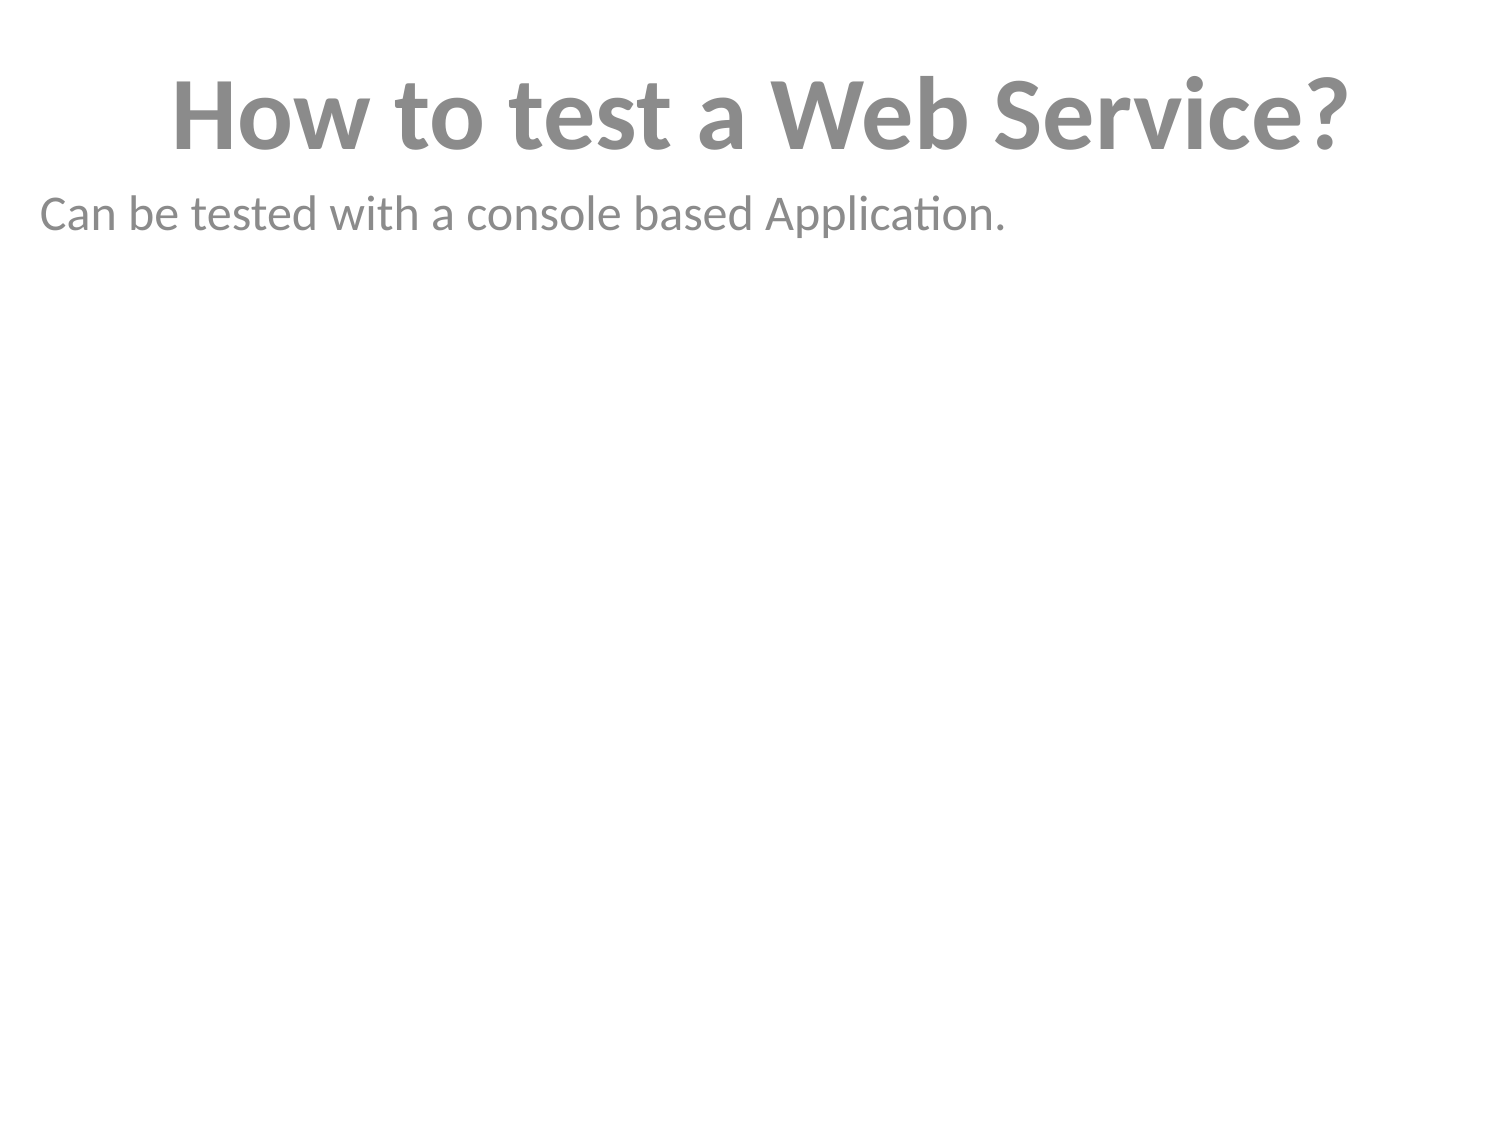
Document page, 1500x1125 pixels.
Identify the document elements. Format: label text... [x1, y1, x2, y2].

subtitle How to test a Web Service? Can be tested with a console based Application. [24, 37, 1500, 1125]
